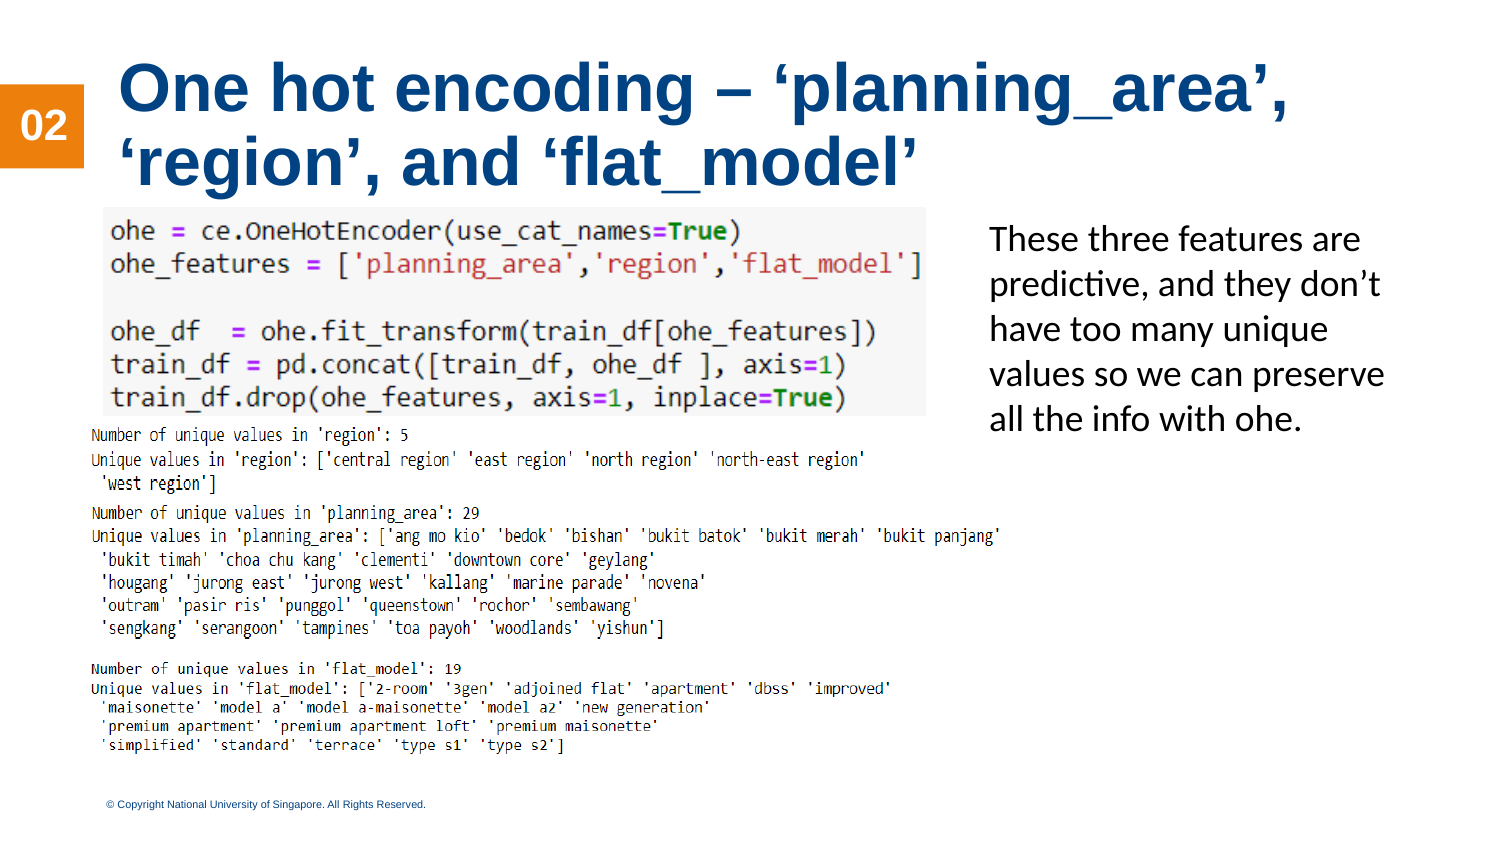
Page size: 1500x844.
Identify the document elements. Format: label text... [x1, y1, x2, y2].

picture [86, 658, 893, 758]
title One hot encoding – ‘planning_area’, ‘region’, and ‘flat_model’ [104, 44, 1422, 208]
text_box These three features are predictive, and they don’t have too many unique values so we can preserve all the info with ohe. [974, 206, 1426, 447]
picture [103, 207, 926, 416]
picture [86, 500, 1002, 639]
text_box 02 [8, 44, 104, 208]
picture [80, 418, 867, 498]
